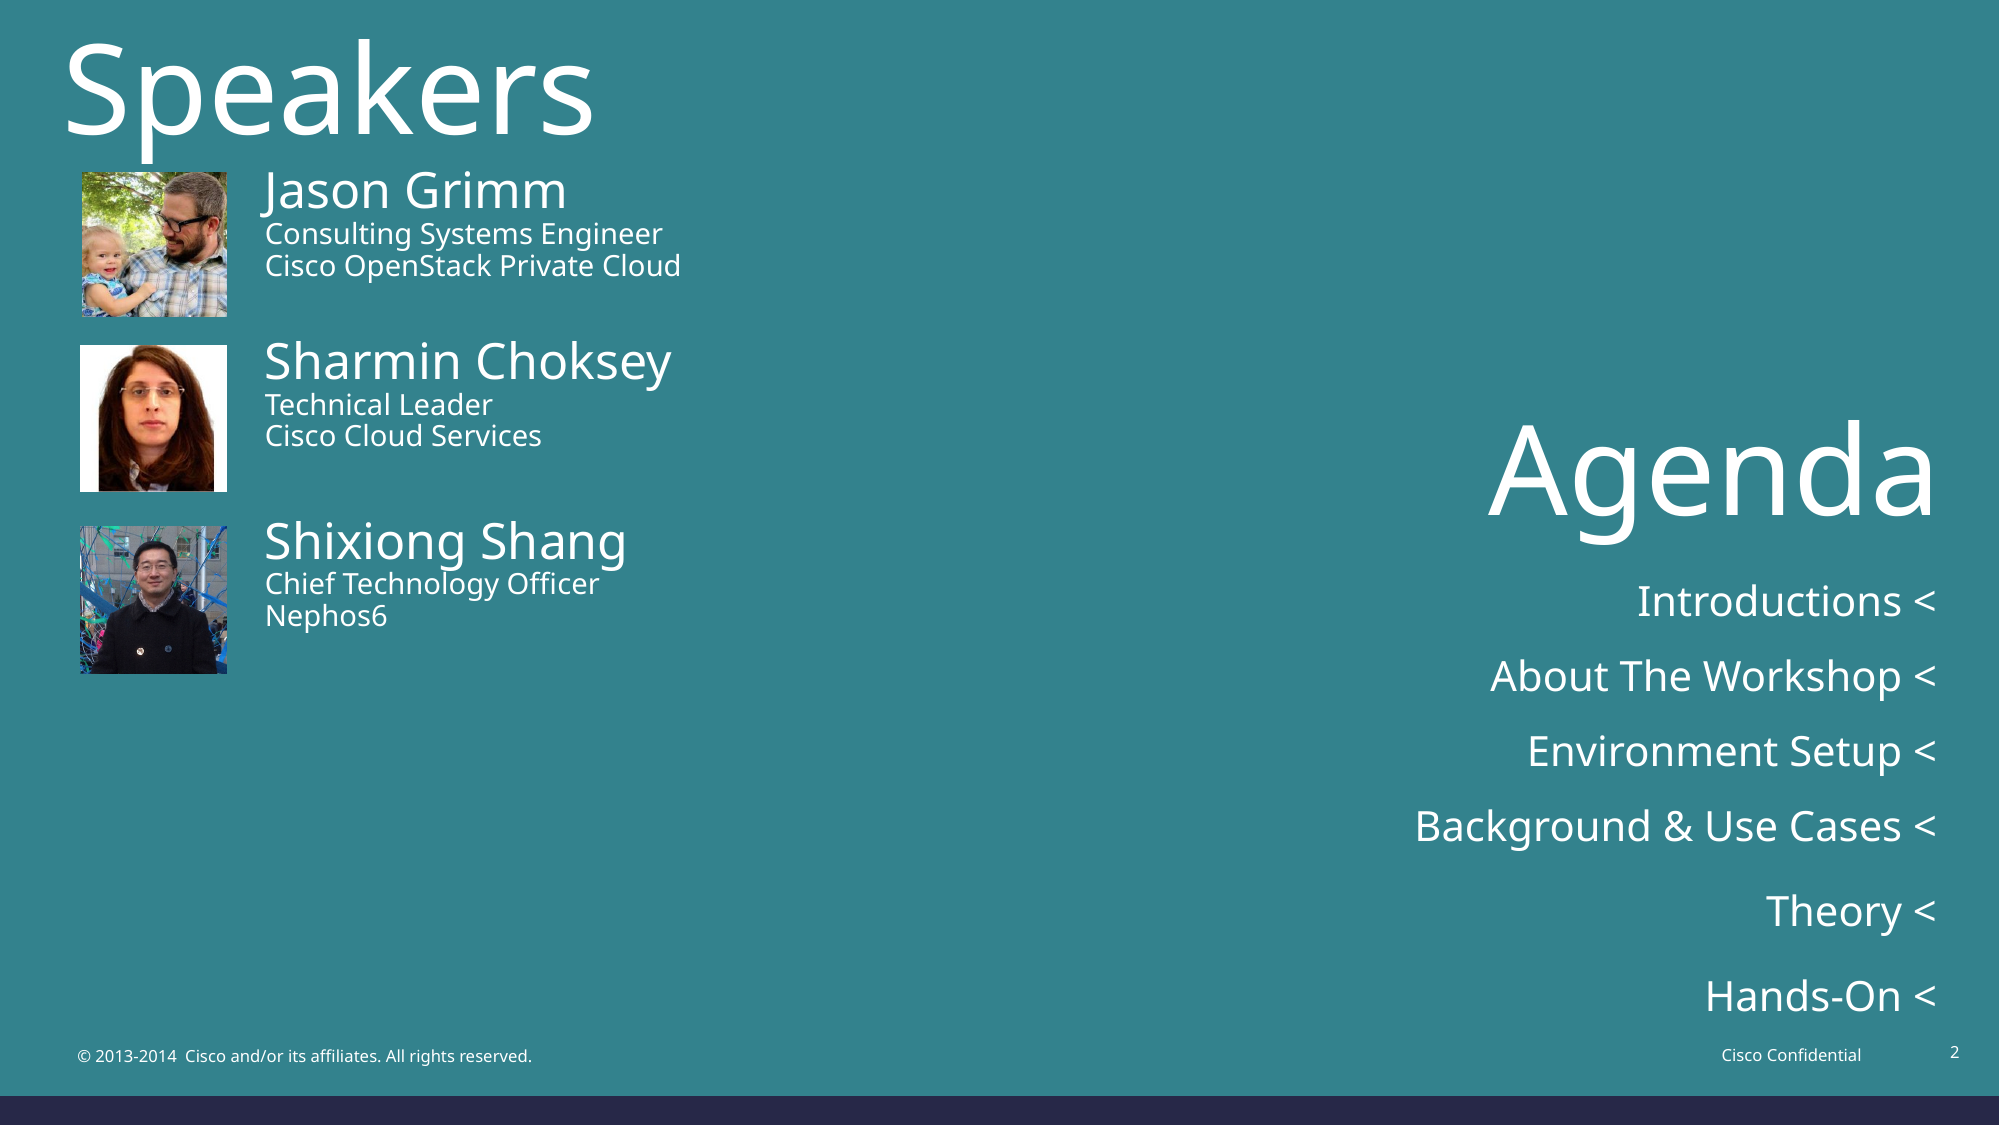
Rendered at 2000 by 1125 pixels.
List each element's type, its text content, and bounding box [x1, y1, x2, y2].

picture [80, 345, 228, 492]
title Speakers [42, 36, 874, 172]
text_box Introductions < About The Workshop < Environment Setup < Background & Use Cases < Theory < Hands-On < [1201, 534, 1953, 1032]
picture [81, 172, 227, 318]
picture [79, 526, 228, 674]
text_box Agenda [1129, 416, 1961, 553]
text_box Jason Grimm Consulting Systems Engineer Cisco OpenStack Private Cloud Sharmin Choksey Technical Leader Cisco Cloud Services Shixiong Shang Chief Technology Officer Nephos6 [244, 155, 875, 838]
